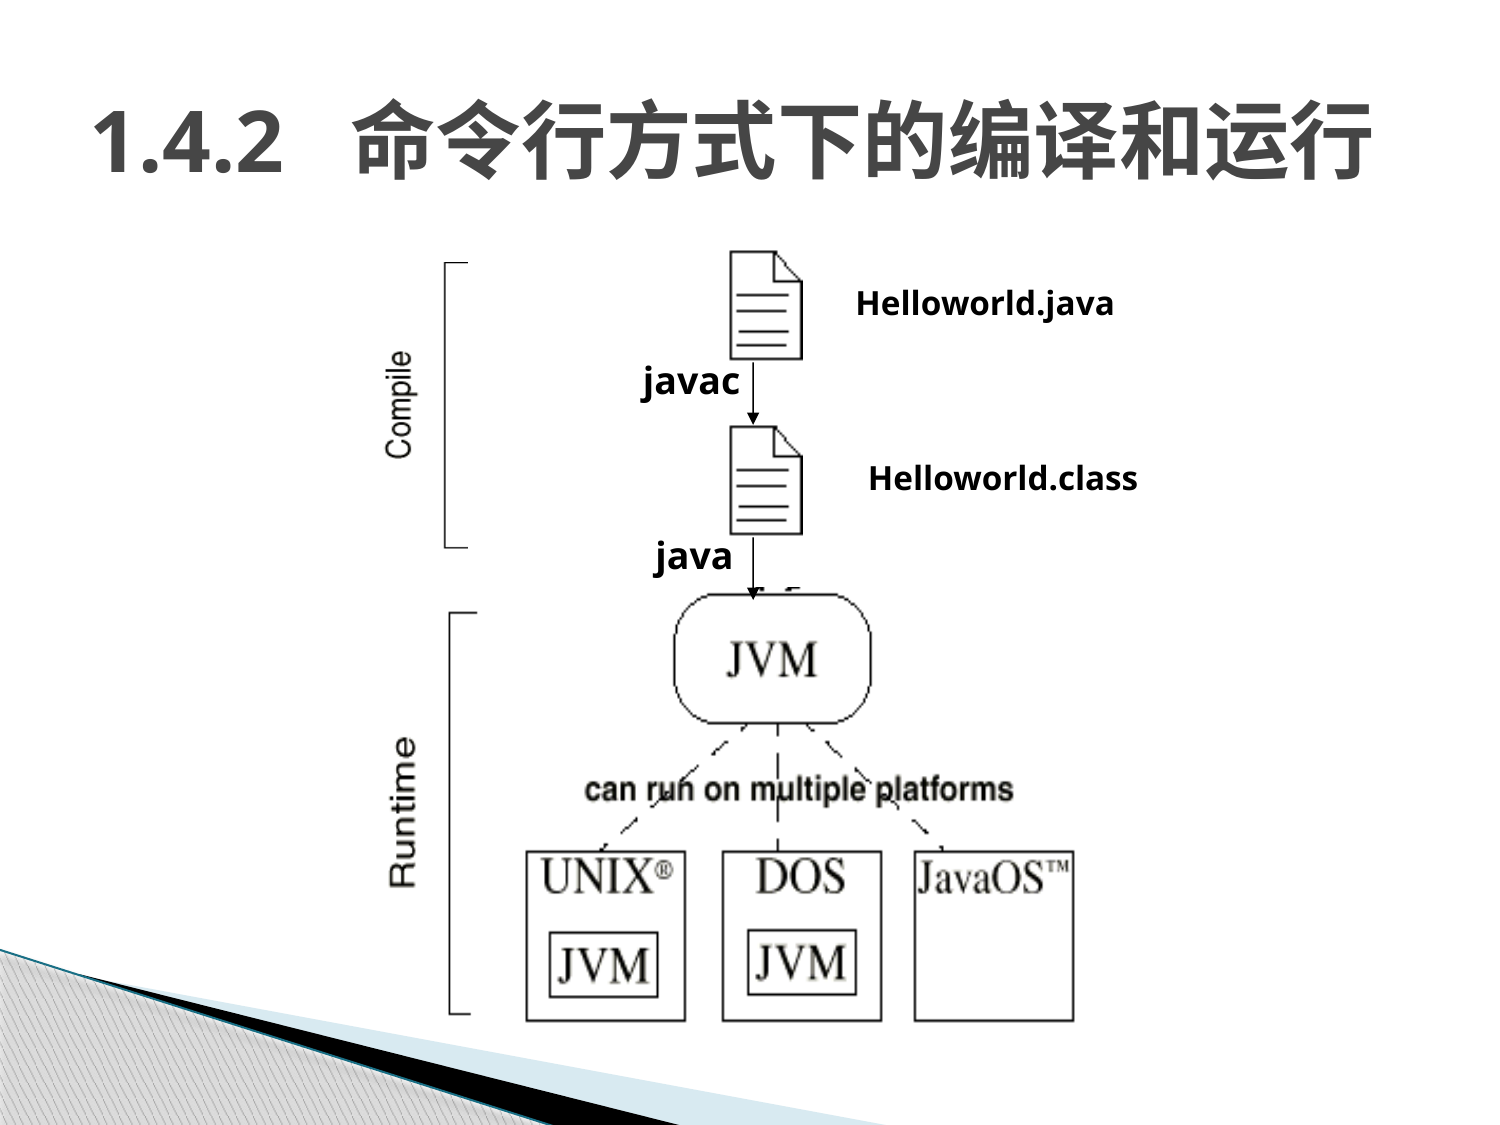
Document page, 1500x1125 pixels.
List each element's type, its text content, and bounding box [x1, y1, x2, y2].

picture [727, 249, 803, 363]
text_box [746, 410, 760, 424]
text_box java [640, 524, 791, 585]
picture [384, 599, 479, 1026]
picture [502, 587, 1079, 1026]
text_box Helloworld.java [840, 274, 1216, 330]
text_box Helloworld.class [853, 449, 1228, 505]
picture [727, 424, 803, 538]
title 1.4.2 命令行方式下的编译和运行 [75, 45, 1425, 233]
picture [377, 262, 468, 551]
text_box javac [628, 349, 778, 410]
